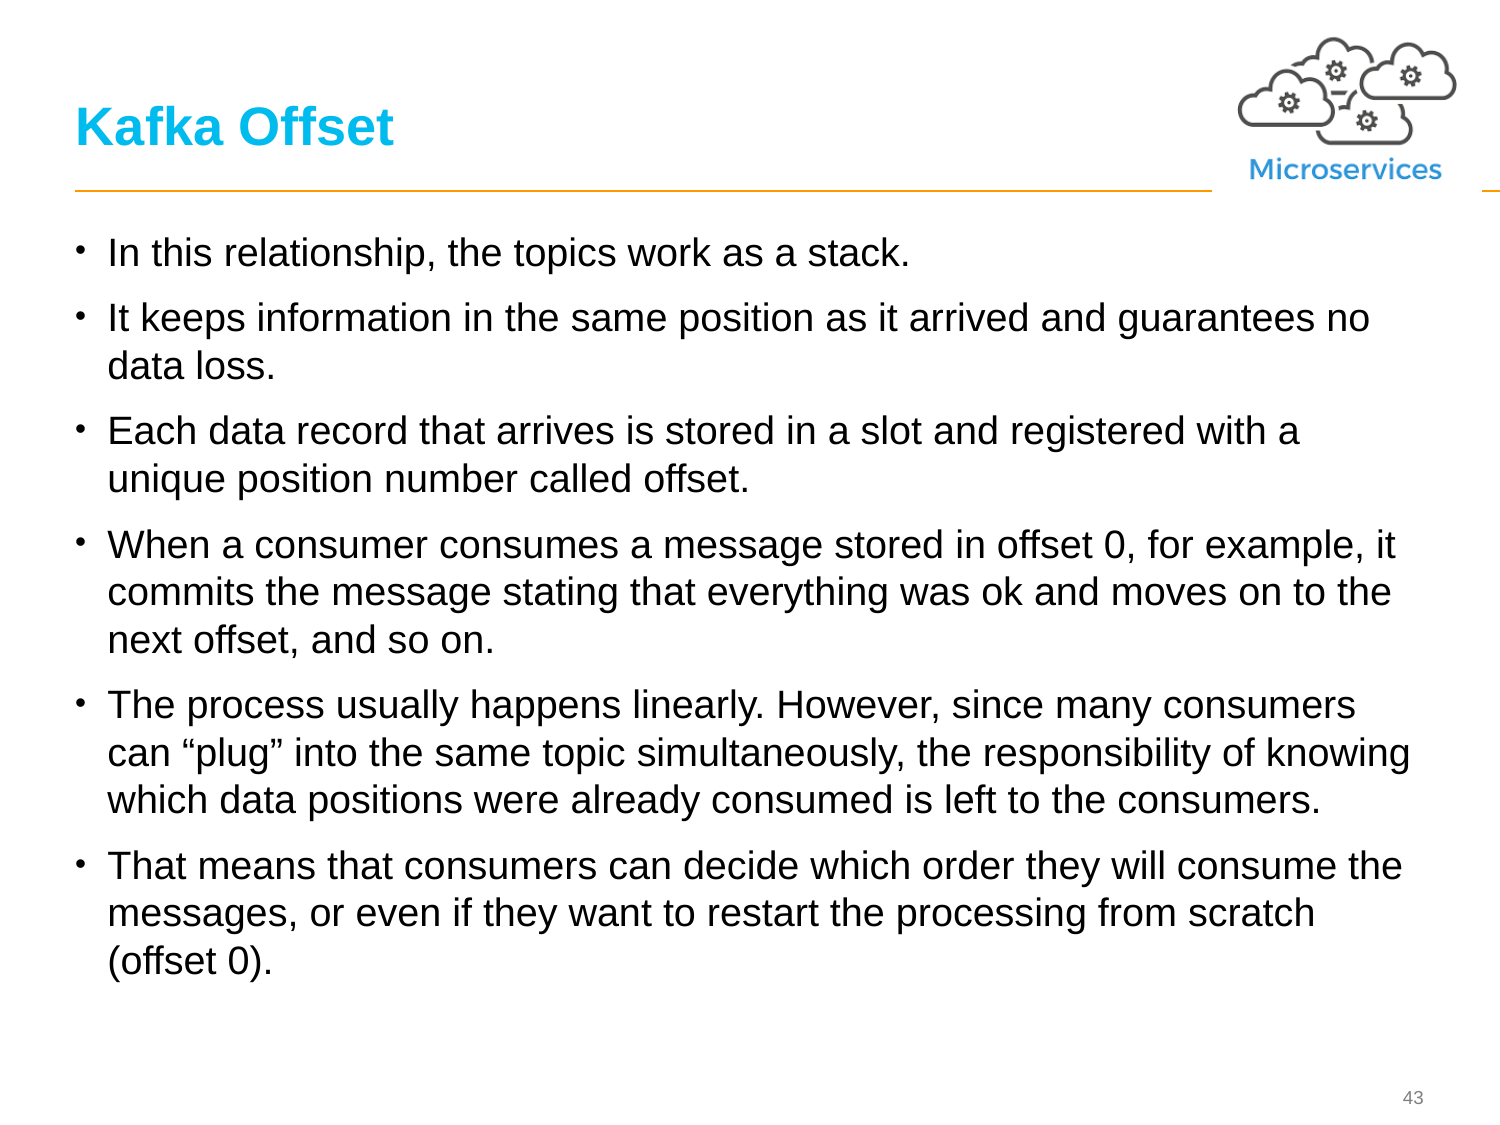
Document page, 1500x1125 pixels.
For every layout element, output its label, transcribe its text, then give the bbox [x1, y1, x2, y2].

list In this relationship, the topics work as a stack. It keeps information in the same position as it arrived and guarantees no data loss. Each data record that arrives is stored in a slot and registered with a unique position number called offset. When a consumer consumes a message stored in offset 0, for example, it commits the message stating that everything was ok and moves on to the next offset, and so on. The process usually happens linearly. However, since many consumers can “plug” into the same topic simultaneously, the responsibility of knowing which data positions were already consumed is left to the consumers. That means that consumers can decide which order they will consume the messages, or even if they want to restart the processing from scratch (offset 0). [75, 226, 1425, 1018]
picture [1212, 1, 1482, 203]
title Kafka Offset [75, 27, 1422, 157]
